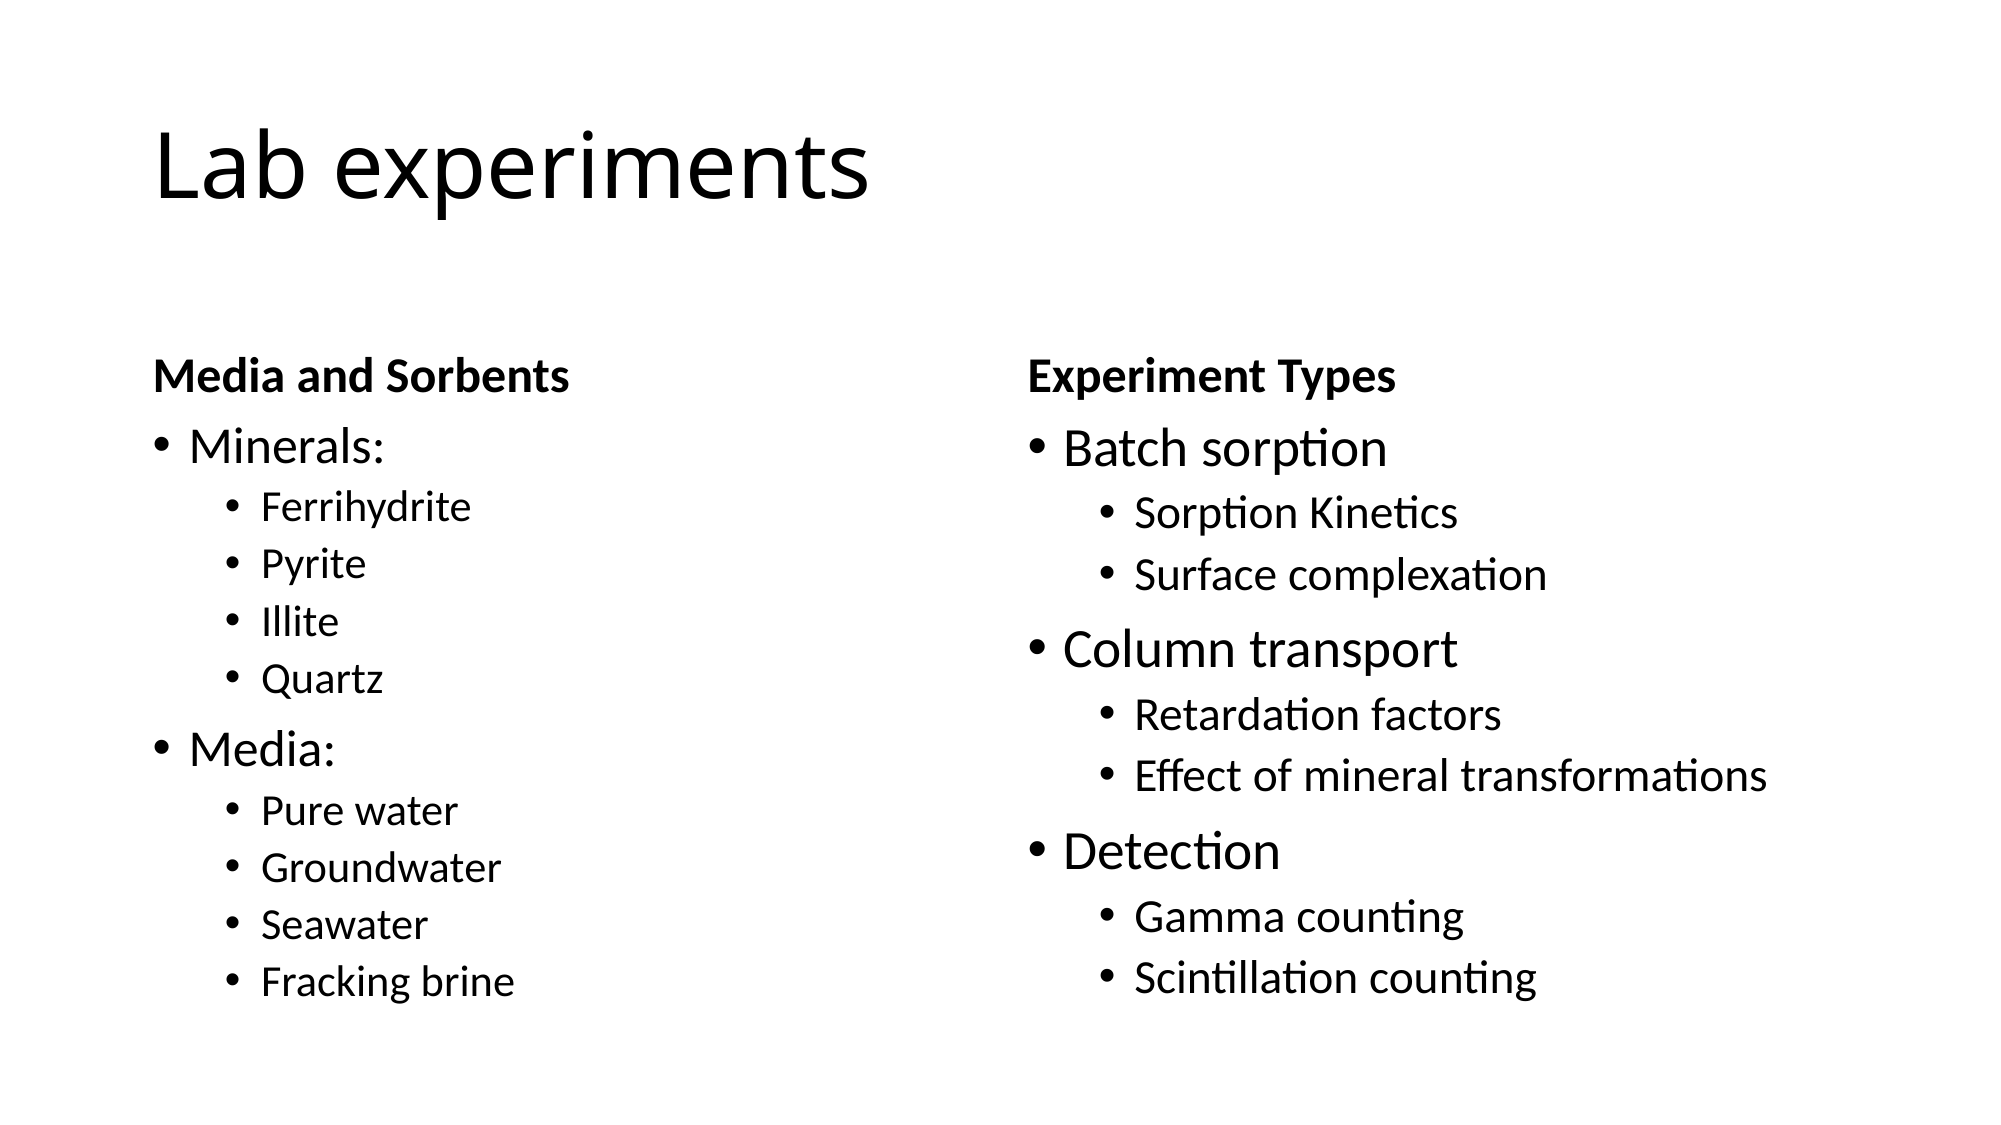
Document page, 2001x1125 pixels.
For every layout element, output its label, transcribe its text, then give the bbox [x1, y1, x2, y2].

list Experiment Types [1012, 275, 1863, 410]
list Batch sorption Sorption Kinetics Surface complexation Column transport Retardation factors Effect of mineral transformations Detection Gamma counting Scintillation counting [1012, 410, 1863, 1016]
title Lab experiments [137, 59, 1863, 278]
list Minerals: Ferrihydrite Pyrite Illite Quartz Media: Pure water Groundwater Seawater Fracking brine [137, 410, 984, 1016]
list Media and Sorbents [137, 275, 984, 410]
